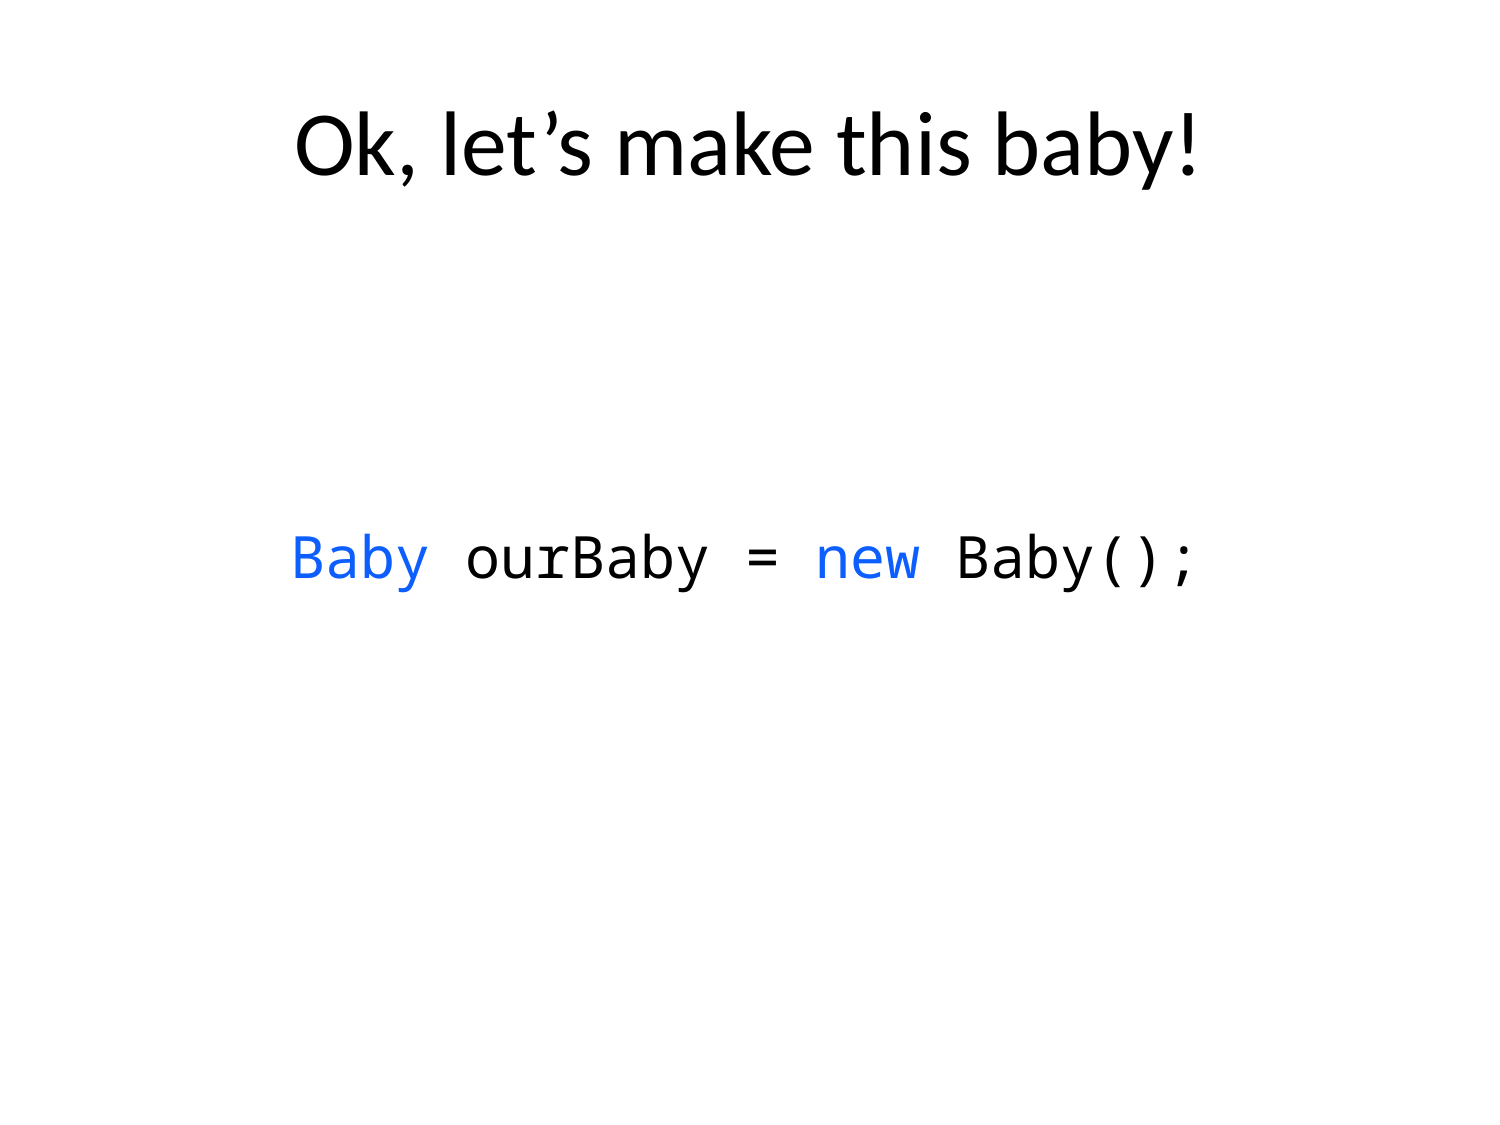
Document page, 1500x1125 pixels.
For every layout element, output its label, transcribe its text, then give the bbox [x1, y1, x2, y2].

list Baby ourBaby = new Baby(); [200, 512, 1225, 650]
title Ok, let’s make this baby! [75, 45, 1425, 233]
